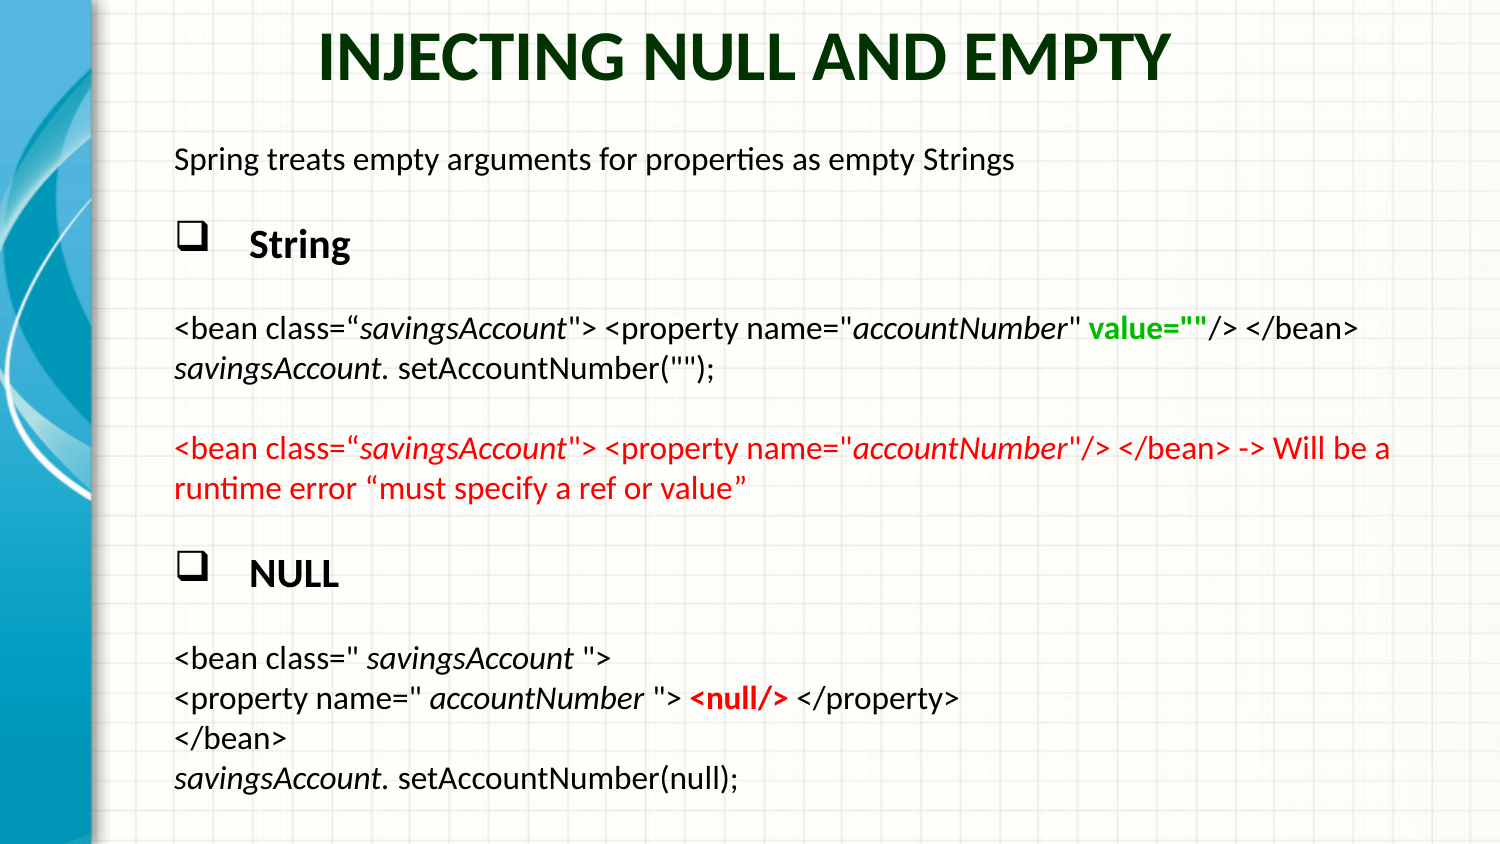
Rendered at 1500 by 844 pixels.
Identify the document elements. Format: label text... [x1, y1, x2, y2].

text_box Spring treats empty arguments for properties as empty Strings String <bean class=“savingsAccount"> <property name="accountNumber" value=""/> </bean> savingsAccount. setAccountNumber(""); <bean class=“savingsAccount"> <property name="accountNumber"/> </bean> -> Will be a runtime error “must specify a ref or value” NULL <bean class=" savingsAccount "> <property name=" accountNumber "> <null/> </property> </bean> savingsAccount. setAccountNumber(null); [159, 129, 1435, 804]
text_box Injecting Null and empty [0, 1, 1500, 103]
picture [0, 103, 1500, 844]
